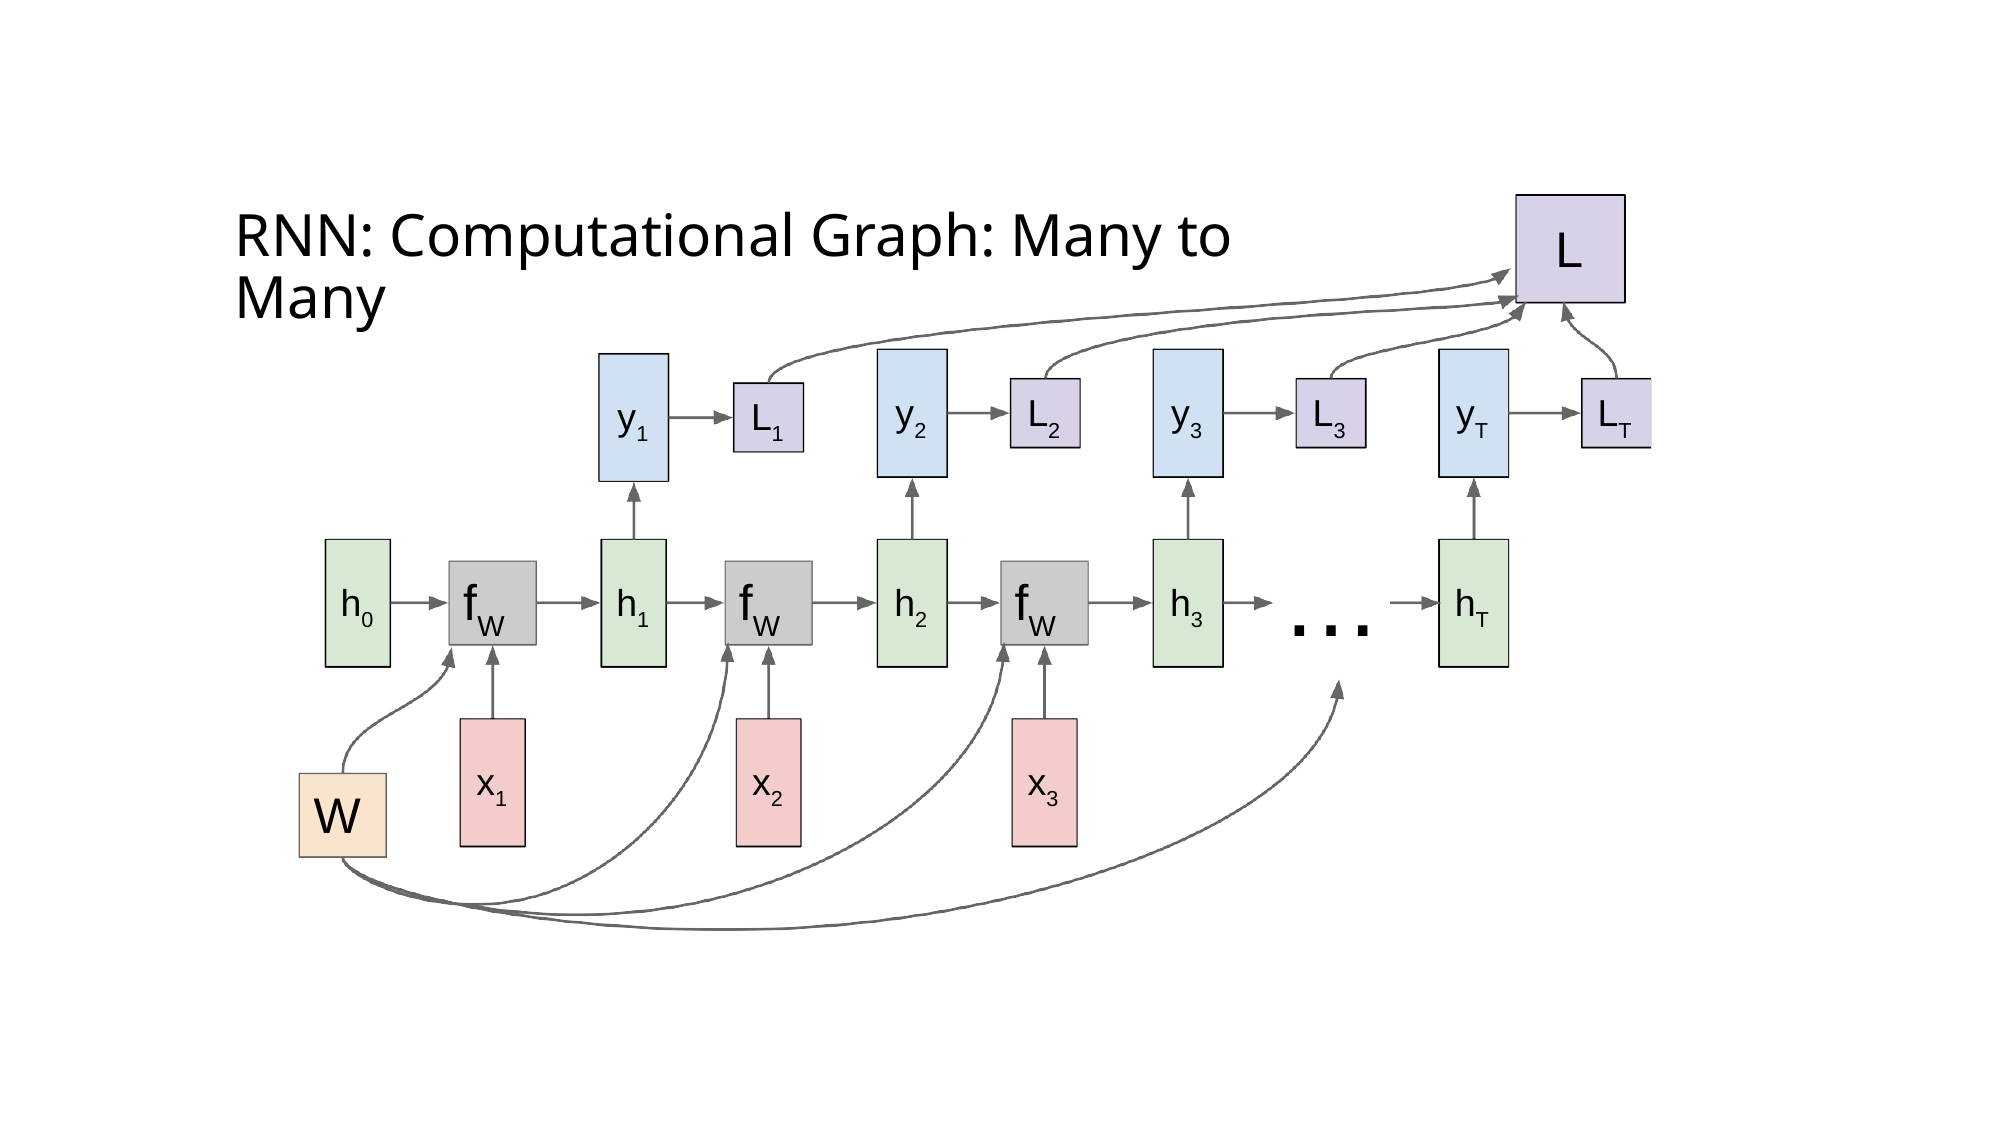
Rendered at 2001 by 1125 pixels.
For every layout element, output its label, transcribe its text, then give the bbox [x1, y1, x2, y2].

text_box fW [1012, 568, 1063, 643]
text_box x2 [750, 755, 787, 812]
text_box L1 [748, 391, 788, 447]
text_box y1 [615, 391, 653, 447]
text_box x3 [1025, 755, 1063, 812]
text_box LT [1595, 386, 1636, 443]
text_box h0 [338, 576, 378, 632]
text_box y2 [893, 386, 931, 443]
text_box L3 [1310, 386, 1350, 443]
text_box h2 [892, 576, 932, 632]
text_box RNN: Computational Graph: Many to Many [232, 203, 1348, 332]
text_box fW [736, 568, 787, 643]
text_box L [1553, 215, 1586, 278]
text_box L2 [1025, 386, 1065, 443]
text_box … [1279, 534, 1384, 657]
text_box h1 [614, 576, 654, 632]
text_box [298, 194, 1652, 931]
text_box fW [461, 568, 511, 643]
text_box y3 [1169, 386, 1206, 443]
text_box h3 [1168, 576, 1207, 632]
text_box x1 [474, 755, 512, 812]
text_box hT [1452, 576, 1494, 632]
text_box W [311, 780, 363, 843]
text_box yT [1453, 386, 1493, 443]
